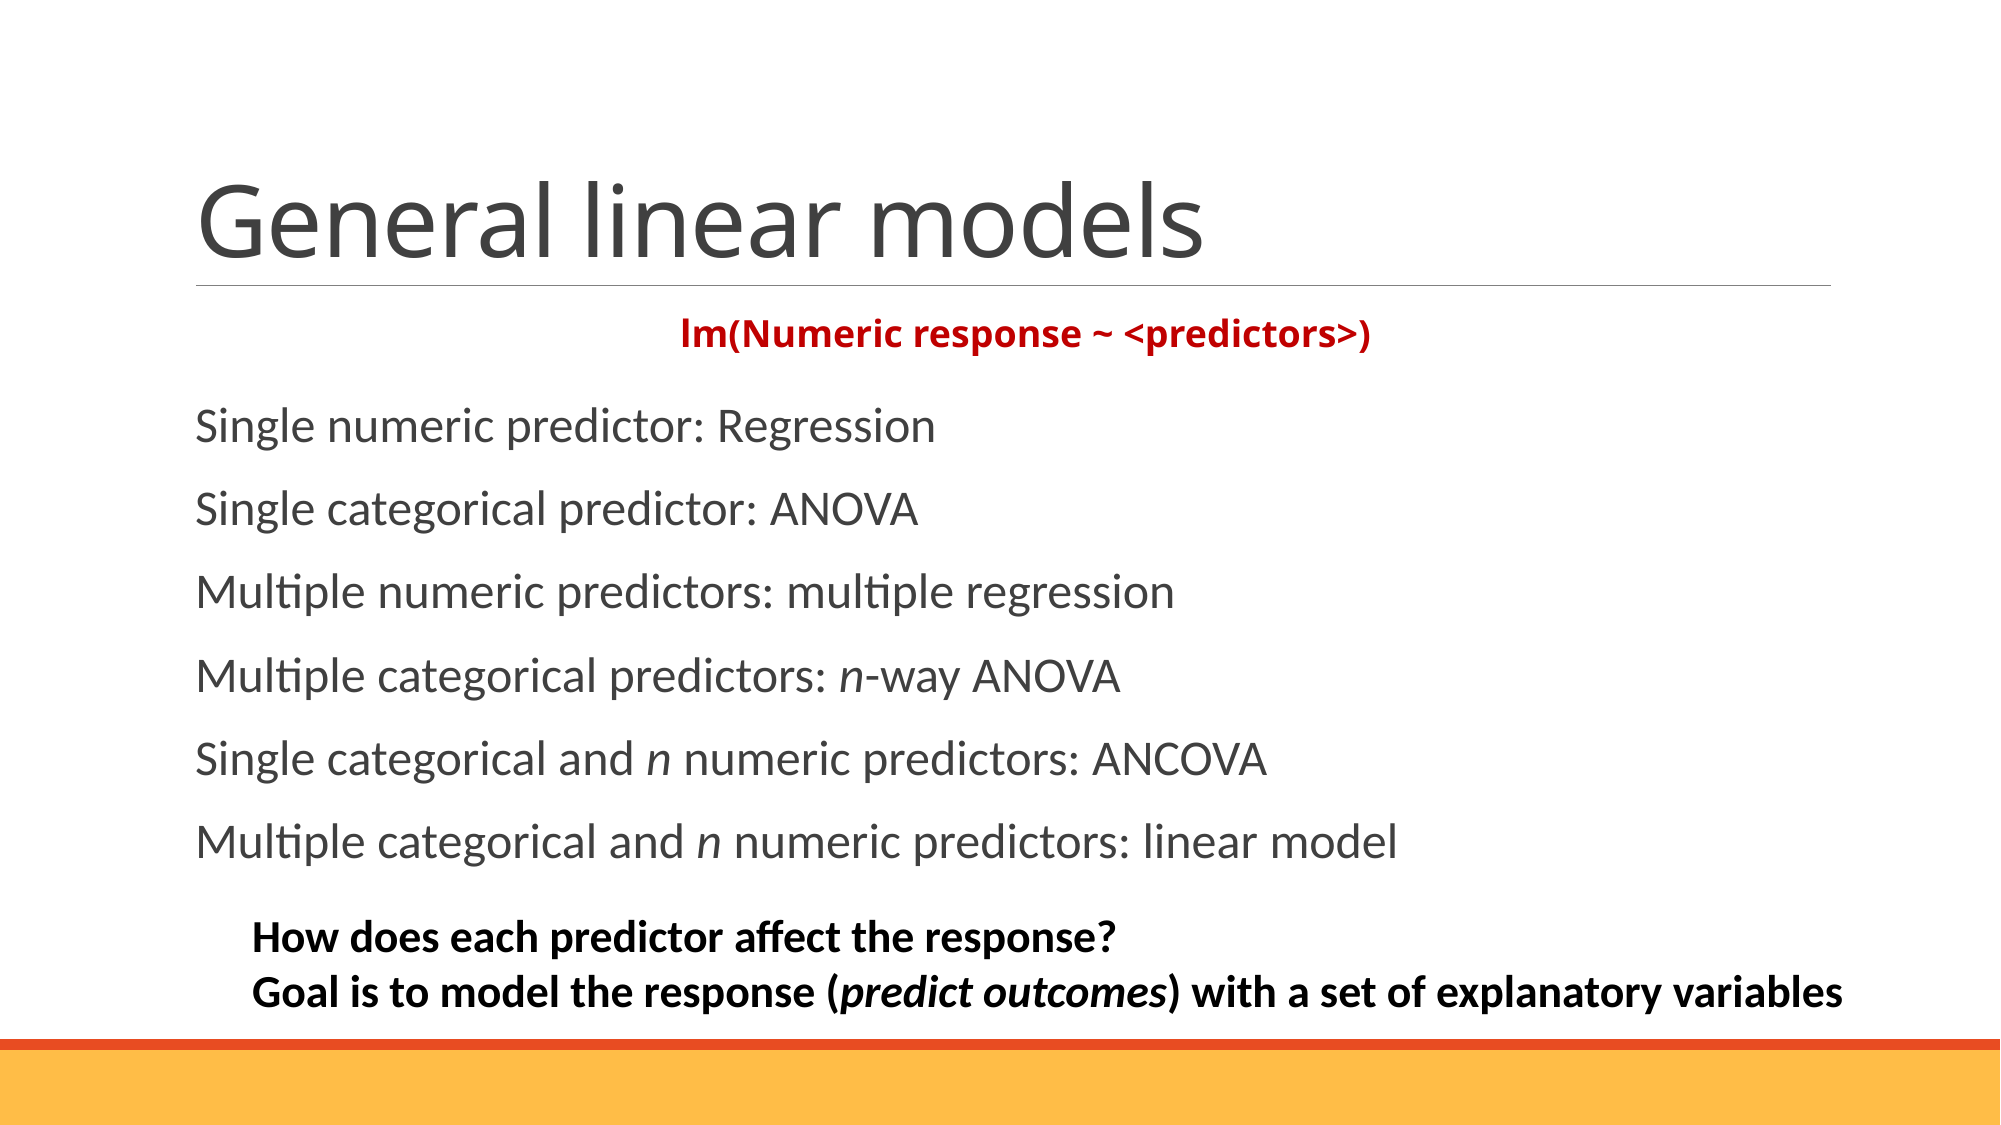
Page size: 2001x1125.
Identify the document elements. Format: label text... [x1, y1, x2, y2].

list Single numeric predictor: Regression Single categorical predictor: ANOVA Multiple numeric predictors: multiple regression Multiple categorical predictors: n-way ANOVA Single categorical and n numeric predictors: ANCOVA Multiple categorical and n numeric predictors: linear model [180, 302, 1893, 963]
text_box How does each predictor affect the response? Goal is to model the response (predict outcomes) with a set of explanatory variables [237, 899, 1893, 1025]
text_box lm(Numeric response ~ <predictors>) [665, 302, 1397, 363]
title General linear models [180, 47, 1830, 285]
